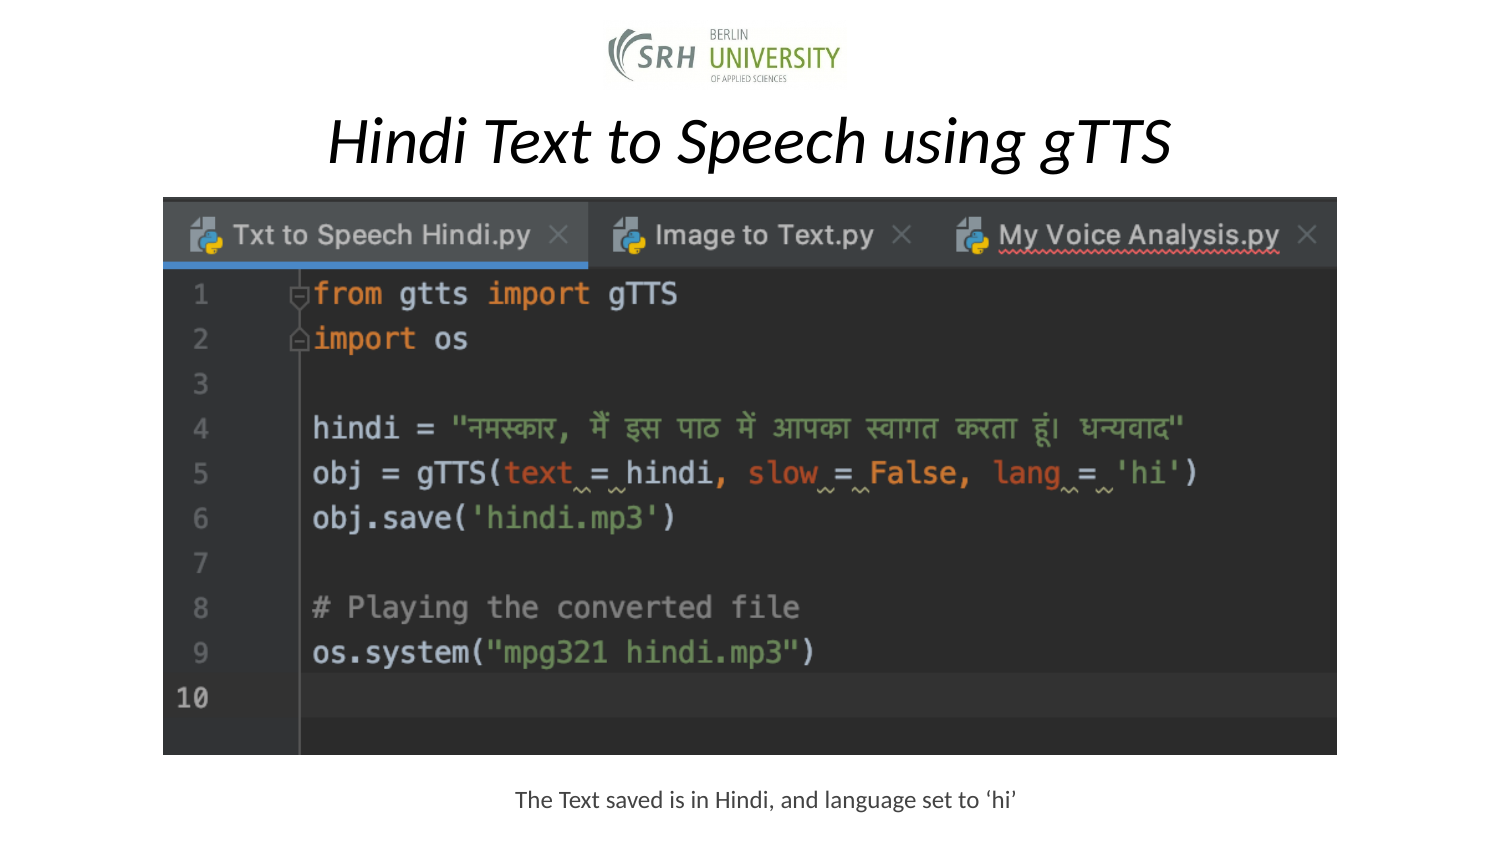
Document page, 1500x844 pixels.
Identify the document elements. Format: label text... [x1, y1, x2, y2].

picture [162, 197, 1337, 755]
text_box The Text saved is in Hindi, and language set to ‘hi’ [353, 768, 1181, 844]
text_box Hindi Text to Speech using gTTS [234, 89, 1266, 196]
picture [603, 20, 848, 90]
